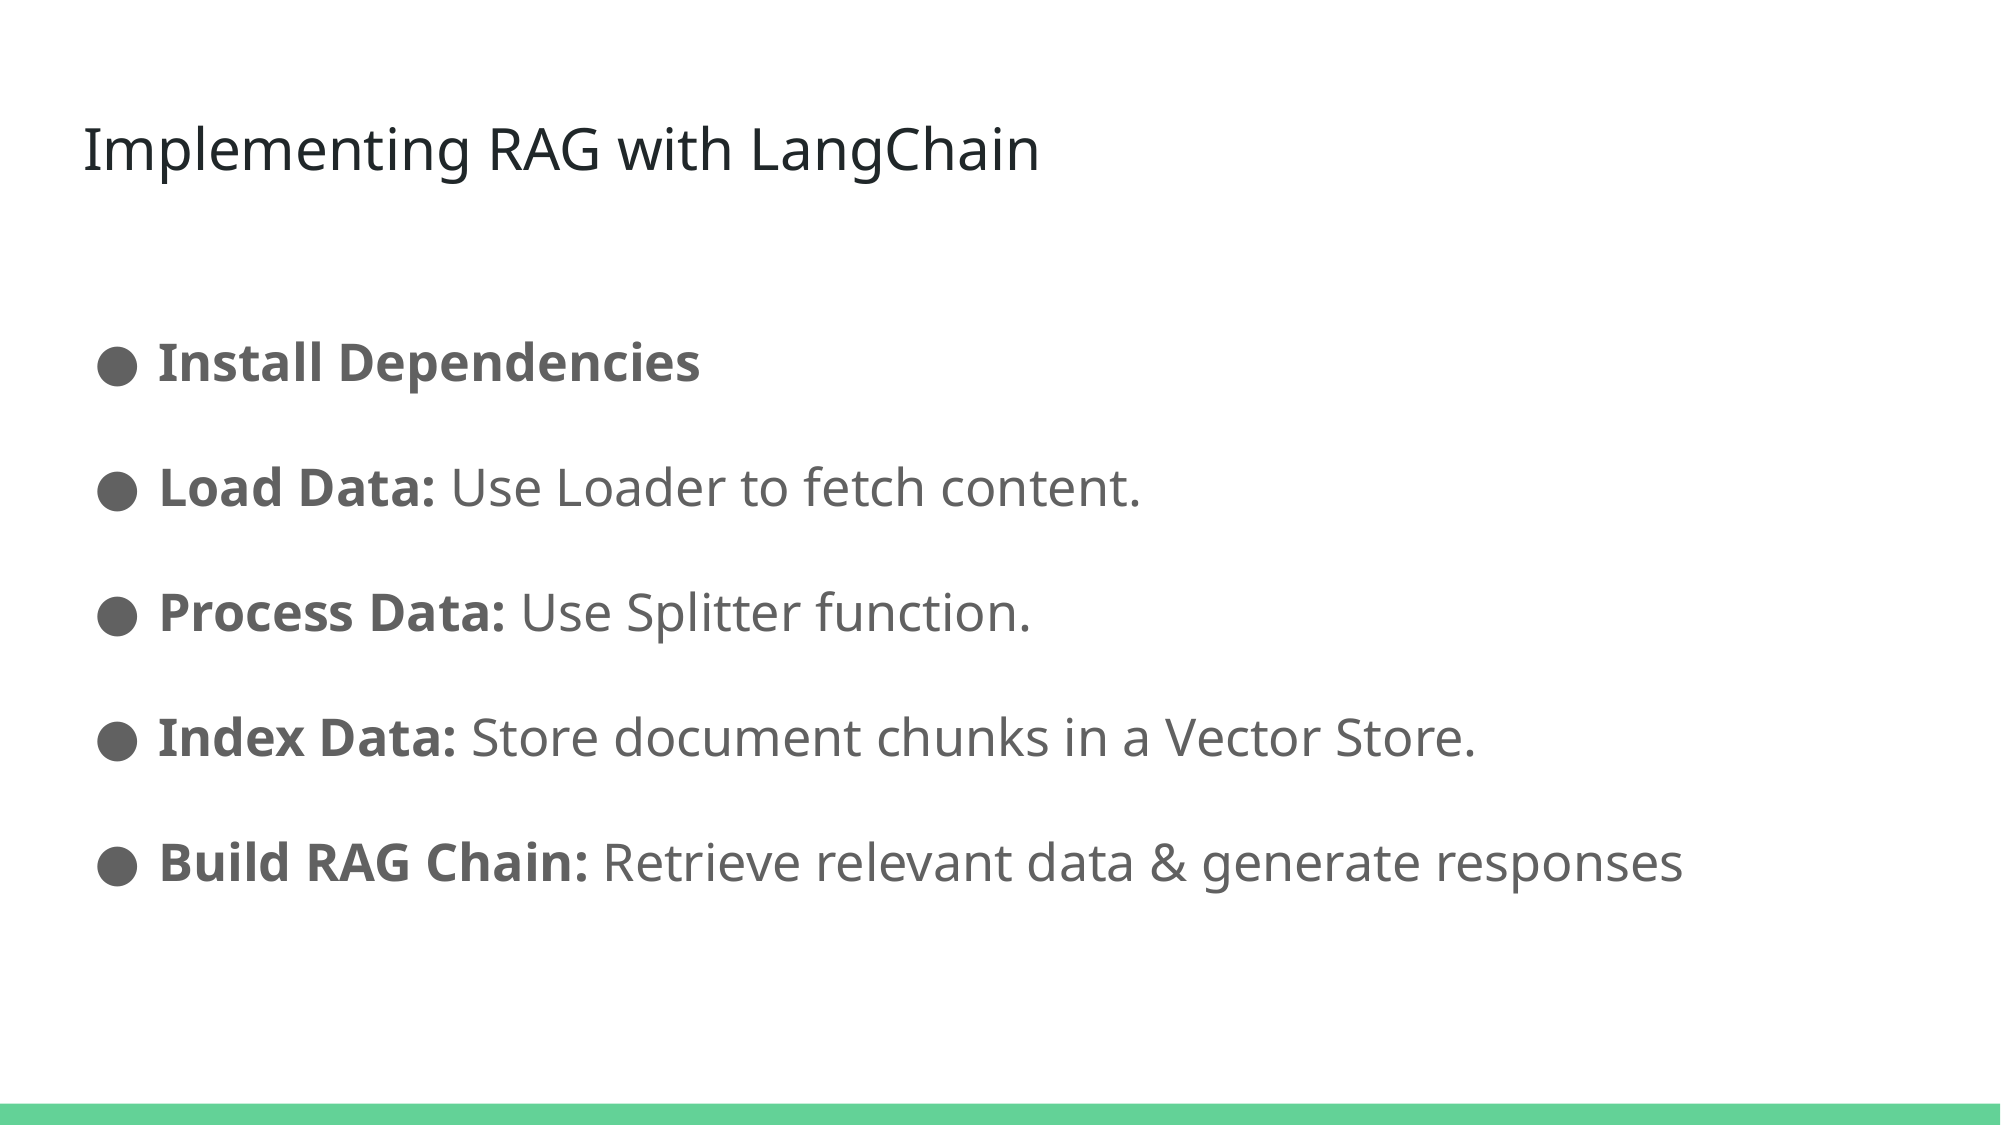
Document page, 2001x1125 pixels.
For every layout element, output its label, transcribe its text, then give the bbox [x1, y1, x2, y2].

title Implementing RAG with LangChain [68, 97, 1932, 223]
list Install Dependencies Load Data: Use Loader to fetch content. Process Data: Use Splitter function. Index Data: Store document chunks in a Vector Store. Build RAG Chain: Retrieve relevant data & generate responses [68, 252, 1932, 1000]
